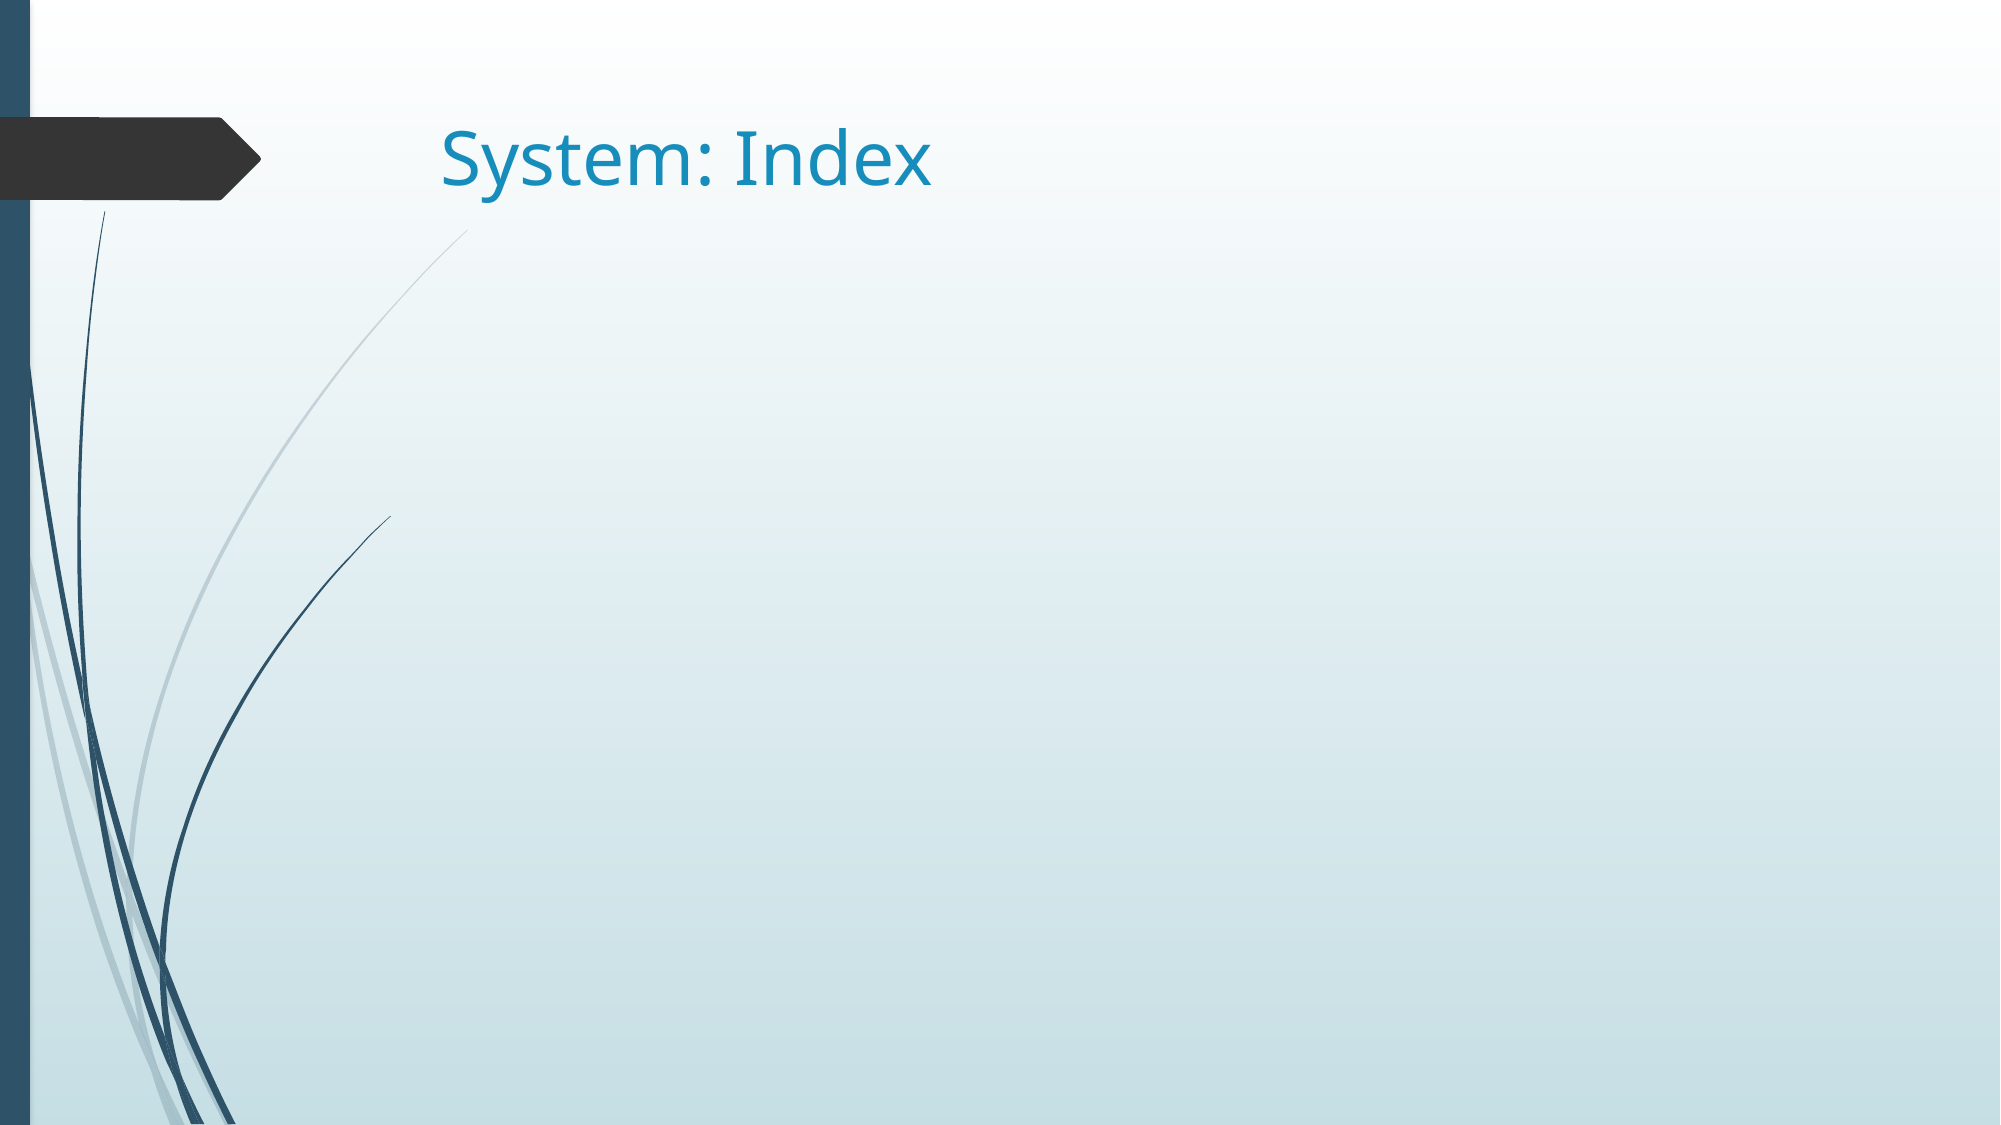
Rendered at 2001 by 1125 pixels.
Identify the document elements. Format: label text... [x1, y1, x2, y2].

title System: Index [425, 102, 1888, 313]
